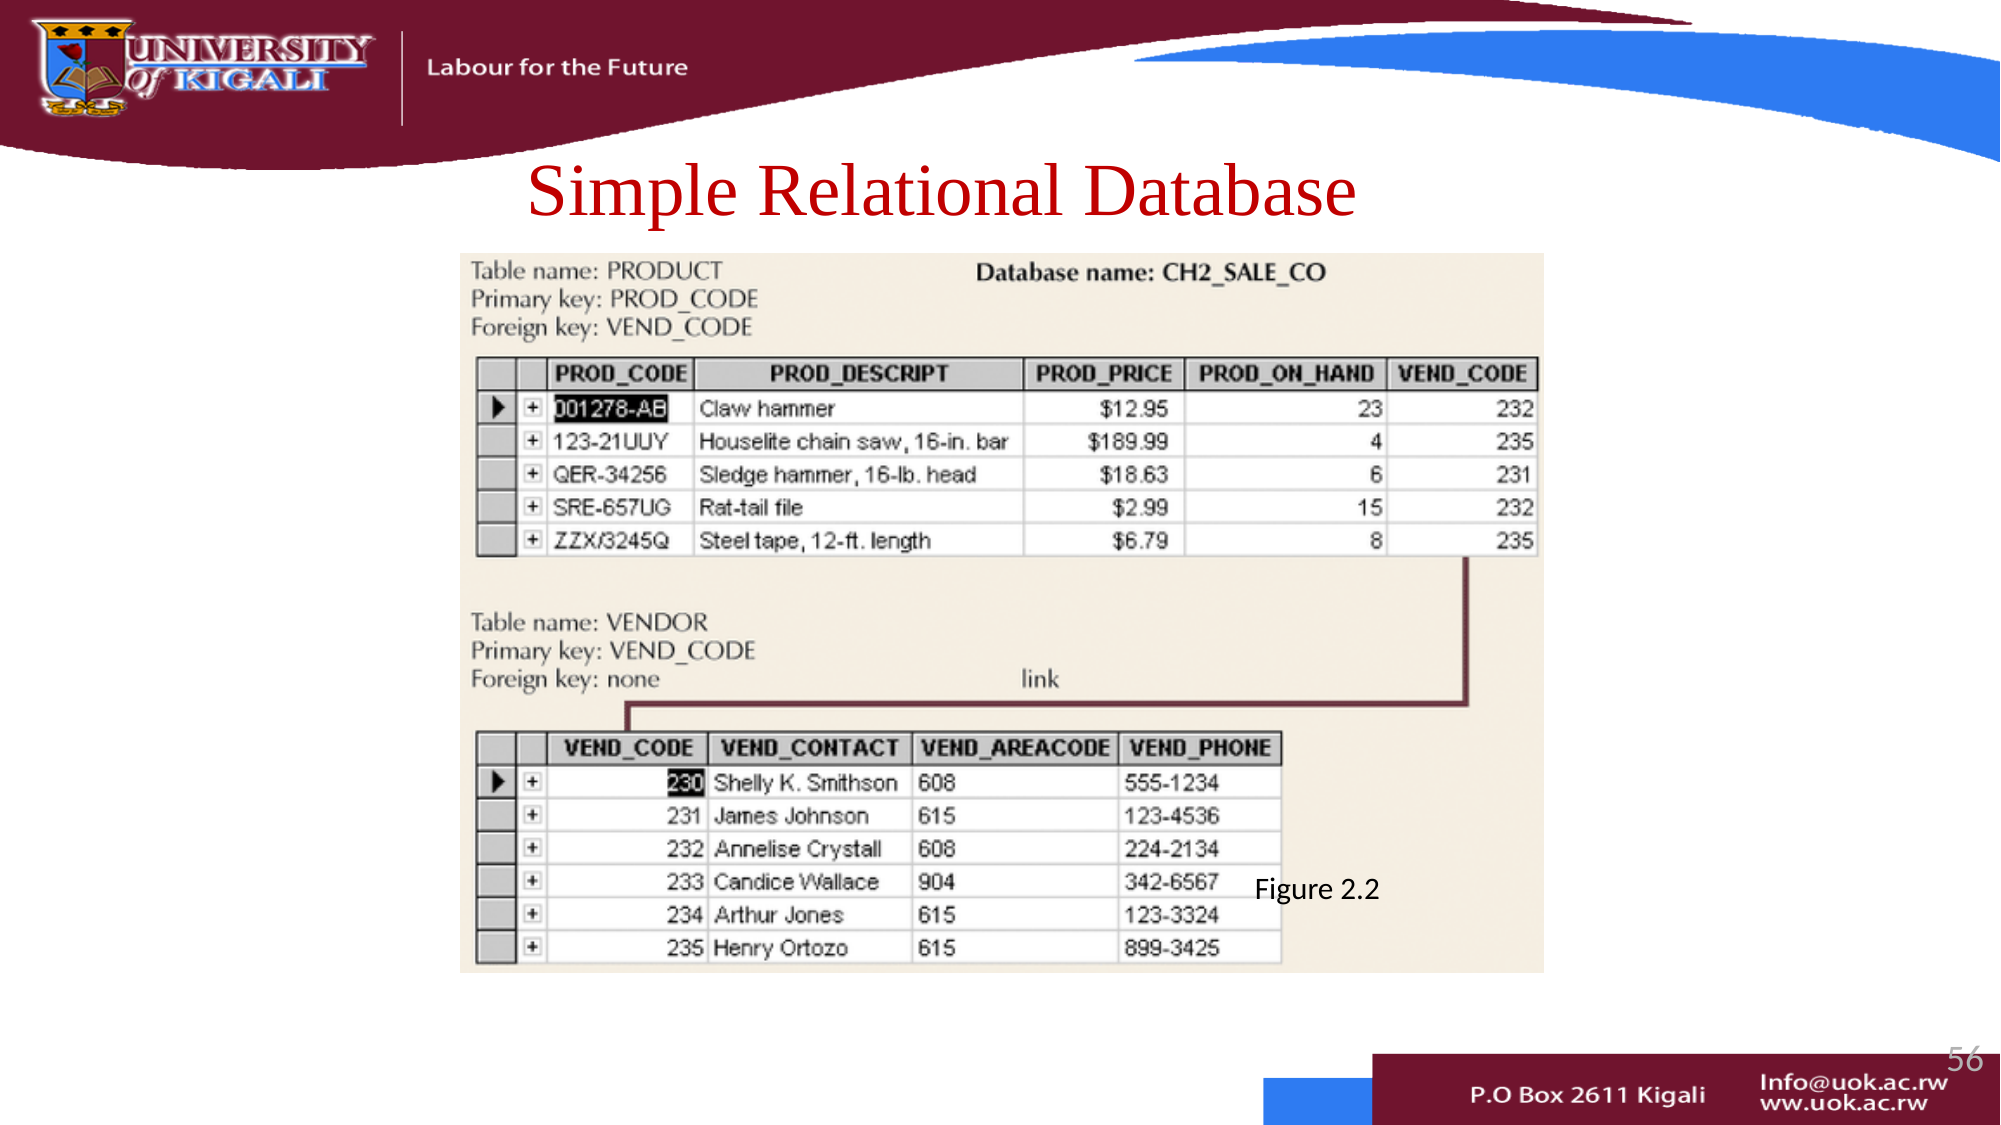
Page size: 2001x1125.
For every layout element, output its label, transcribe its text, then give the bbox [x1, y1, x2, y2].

picture [0, 0, 2000, 1125]
title Simple Relational Database [526, 140, 1483, 251]
slide_number 56 [1883, 1034, 1984, 1113]
